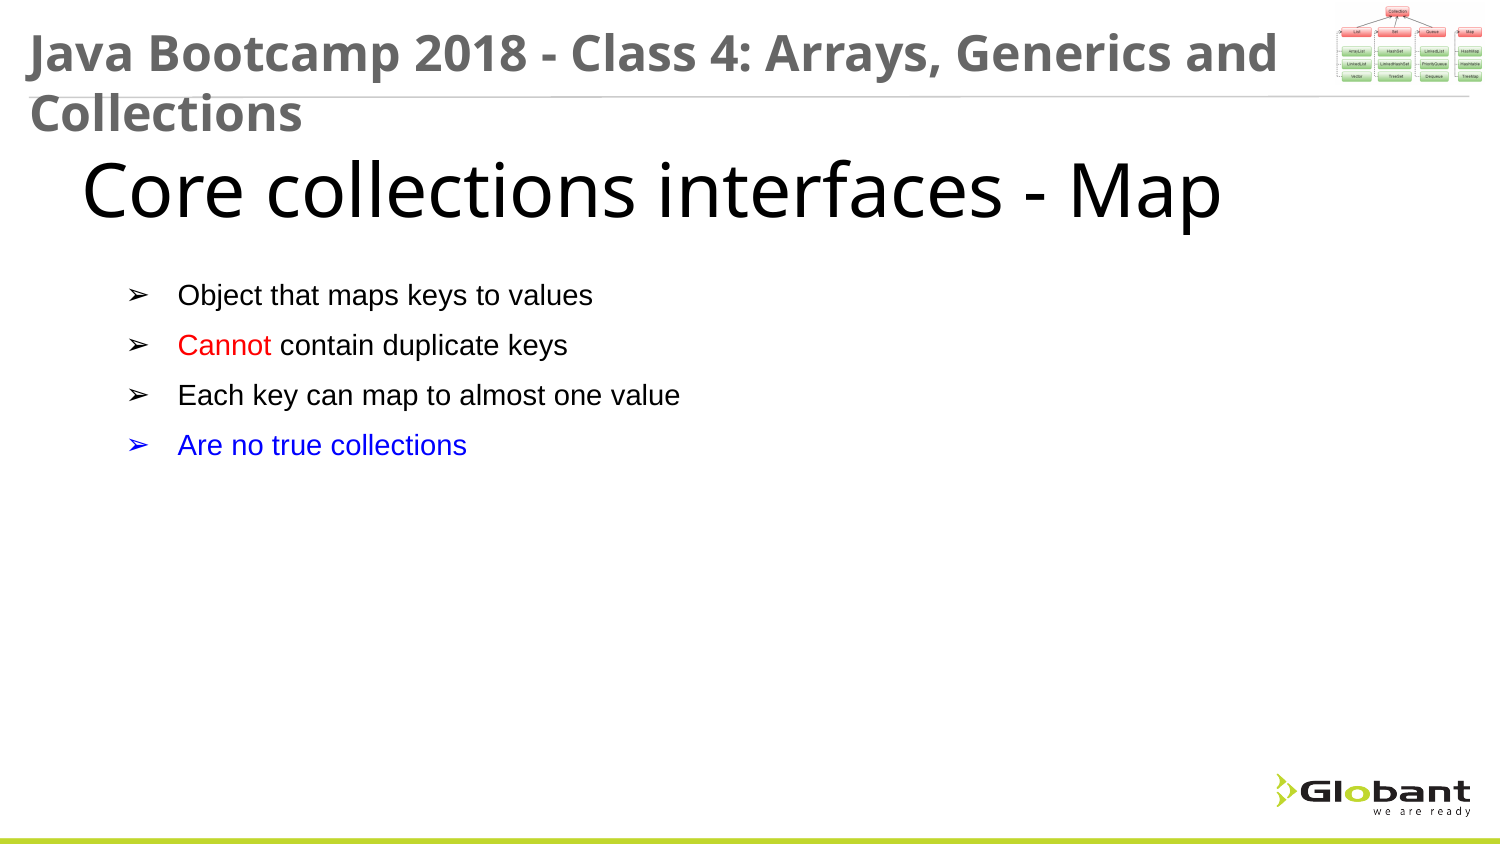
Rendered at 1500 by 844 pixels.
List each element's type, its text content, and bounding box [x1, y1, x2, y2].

picture [0, 0, 1500, 844]
text_box Java Bootcamp 2018 - Class 4: Arrays, Generics and Collections [14, 6, 1329, 82]
text_box Are no true collections [87, 394, 1487, 470]
text_box Each key can map to almost one value [87, 344, 1487, 394]
text_box Object that maps keys to values [87, 244, 1487, 294]
text_box Cannot contain duplicate keys [87, 294, 1487, 344]
text_box Core collections interfaces - Map [66, 127, 1413, 245]
